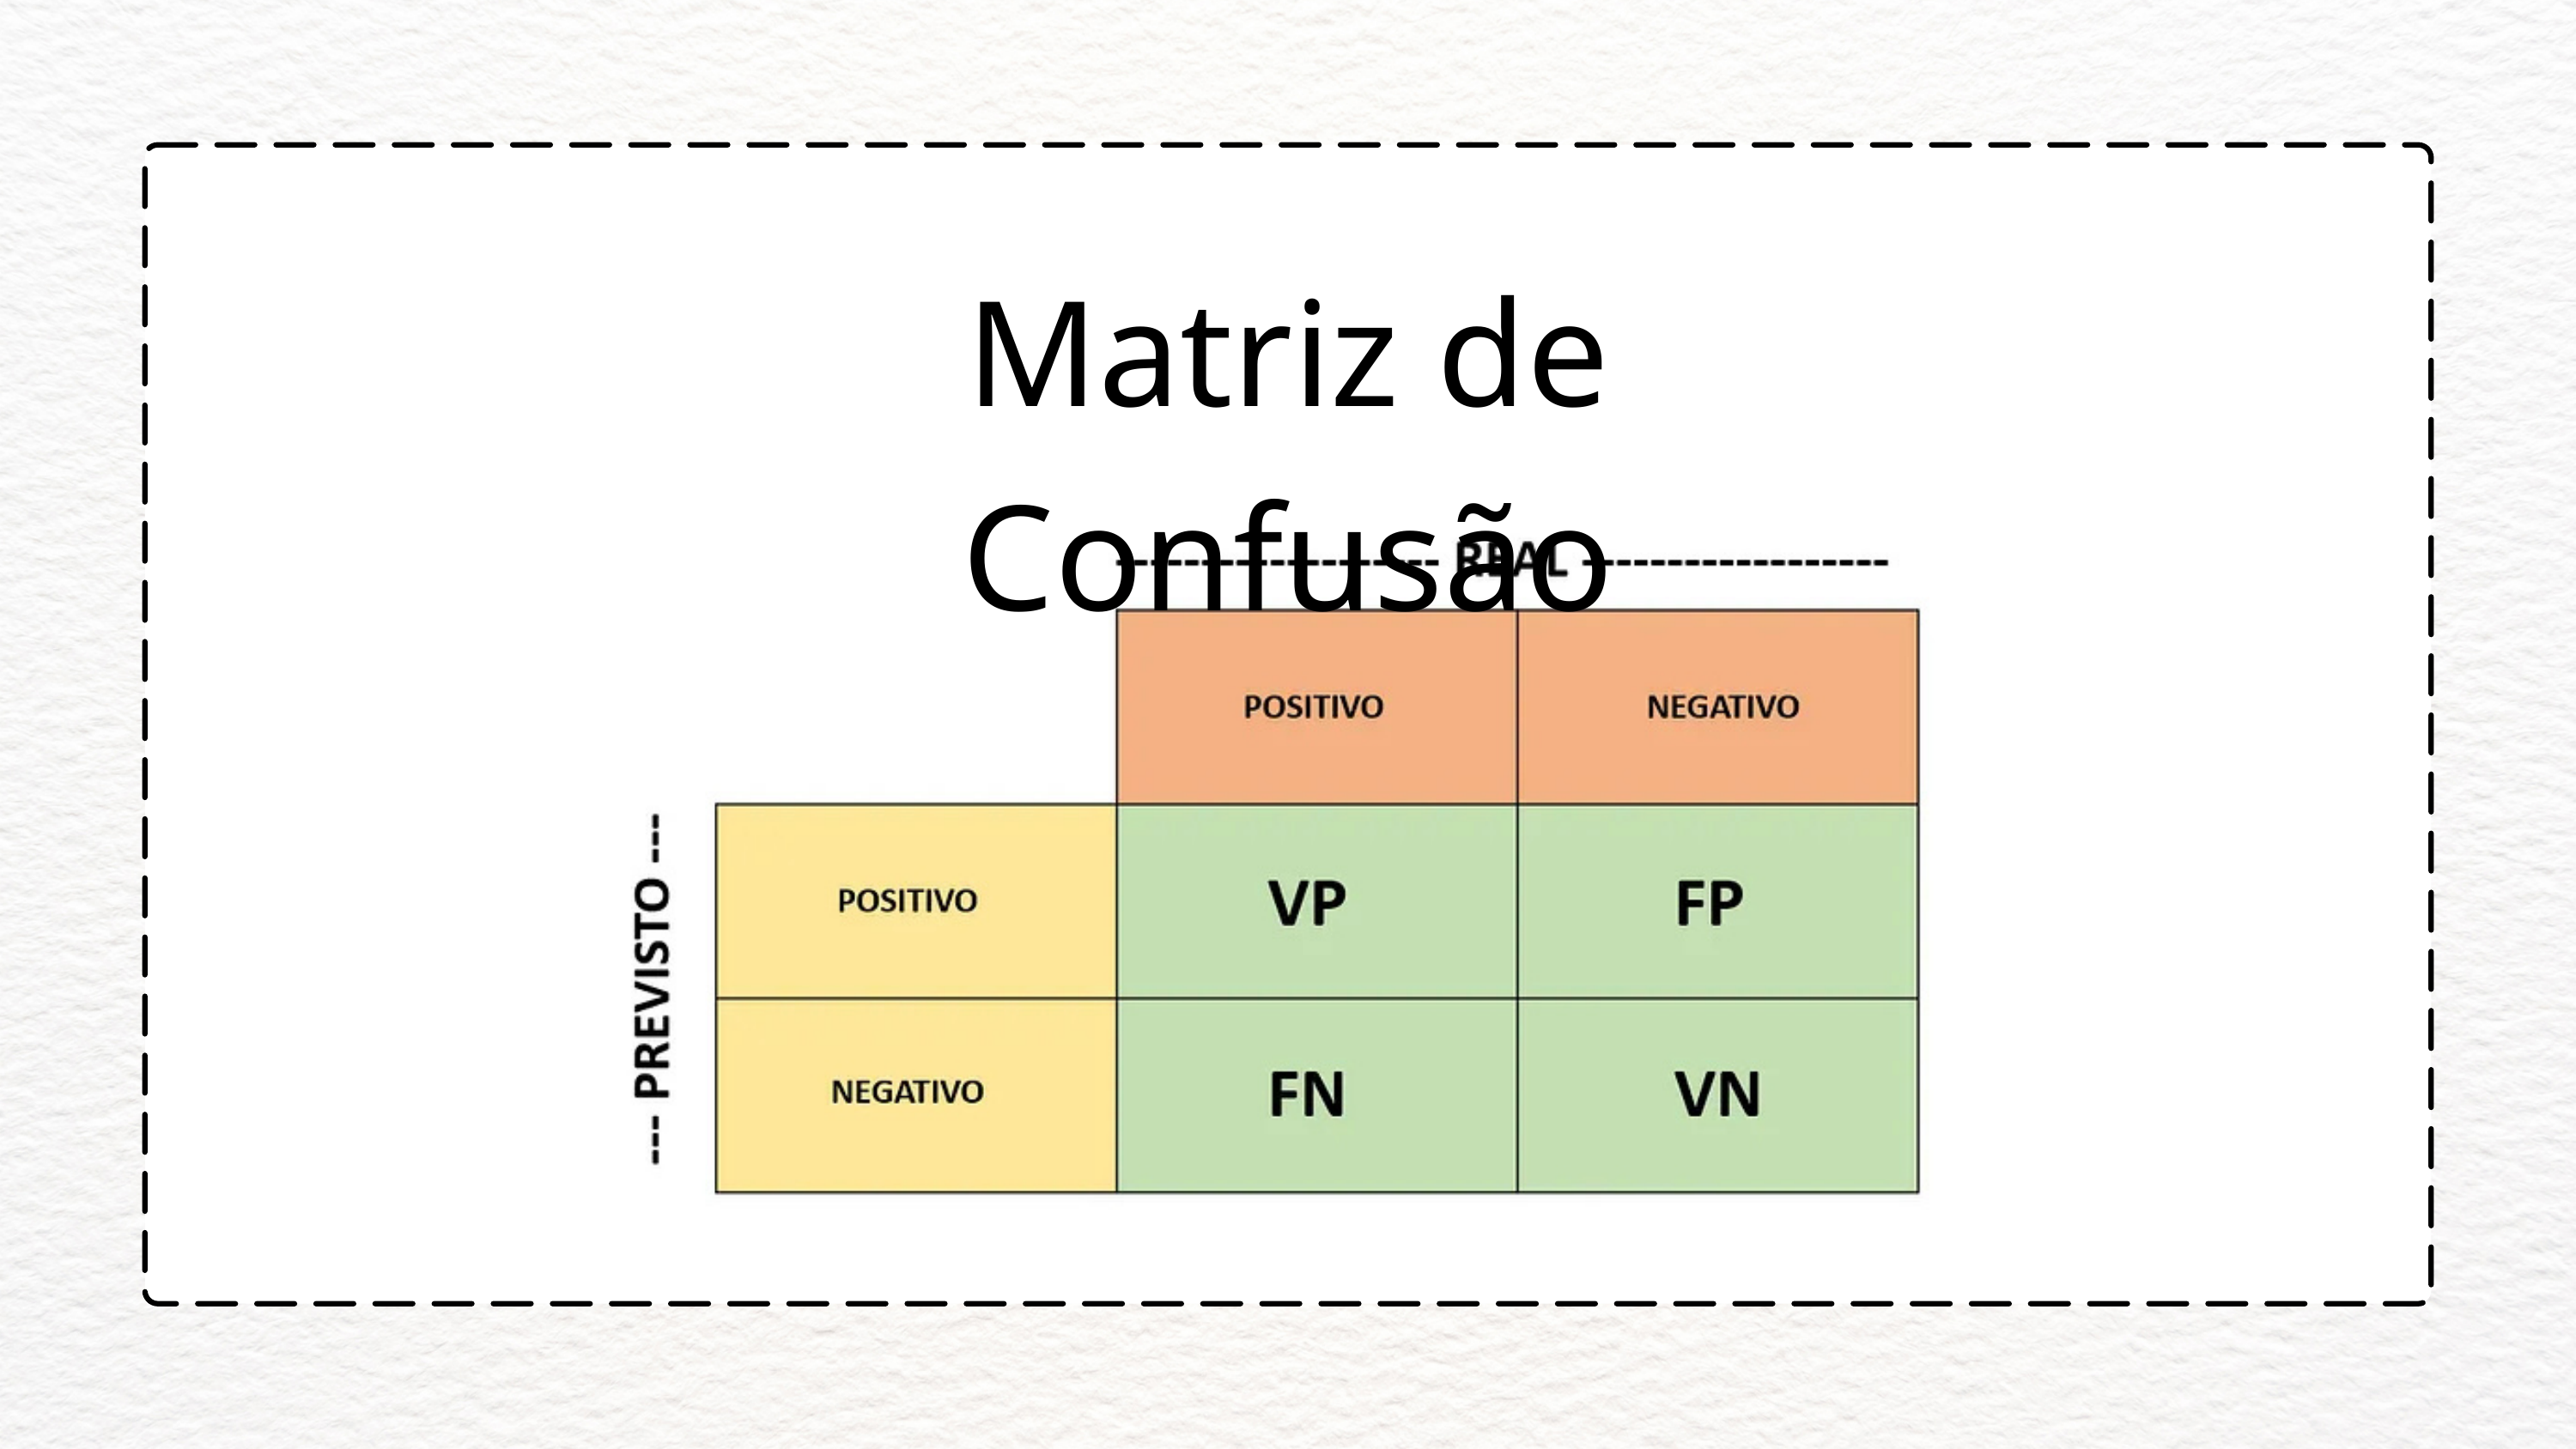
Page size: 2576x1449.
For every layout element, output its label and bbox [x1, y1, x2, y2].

text_box [144, 144, 2432, 1304]
text_box [0, 0, 2576, 1449]
